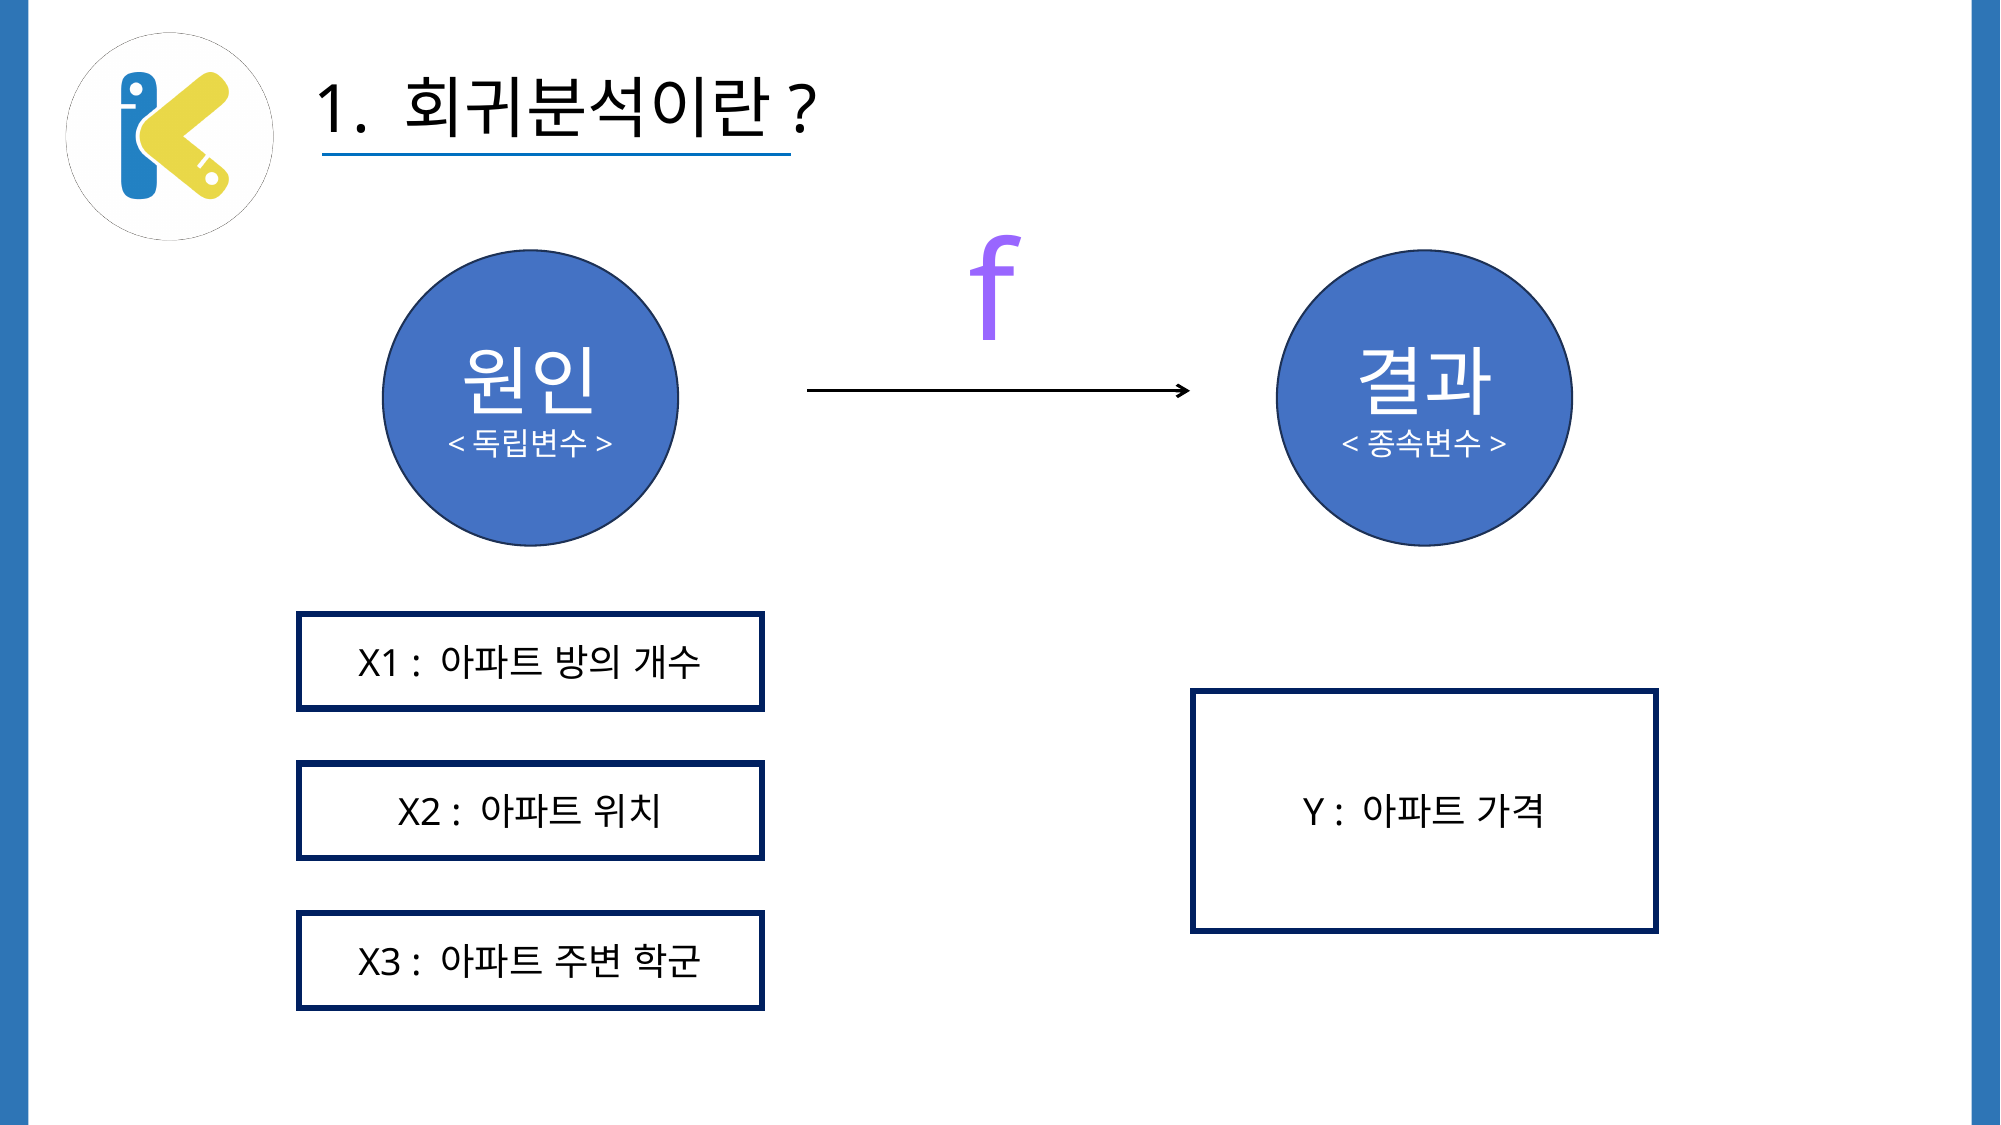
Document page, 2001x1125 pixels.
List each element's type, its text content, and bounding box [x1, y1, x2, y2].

text_box [1971, 0, 2000, 1125]
text_box Y : 아파트 가격 [1192, 690, 1657, 932]
text_box 결과 <종속변수> [1275, 249, 1574, 547]
text_box [0, 0, 29, 1125]
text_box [299, 613, 762, 1008]
text_box 원인 <독립변수> [381, 249, 680, 547]
picture [55, 23, 284, 252]
text_box f [905, 195, 1078, 376]
text_box 1. 회귀분석이란? [299, 58, 958, 154]
